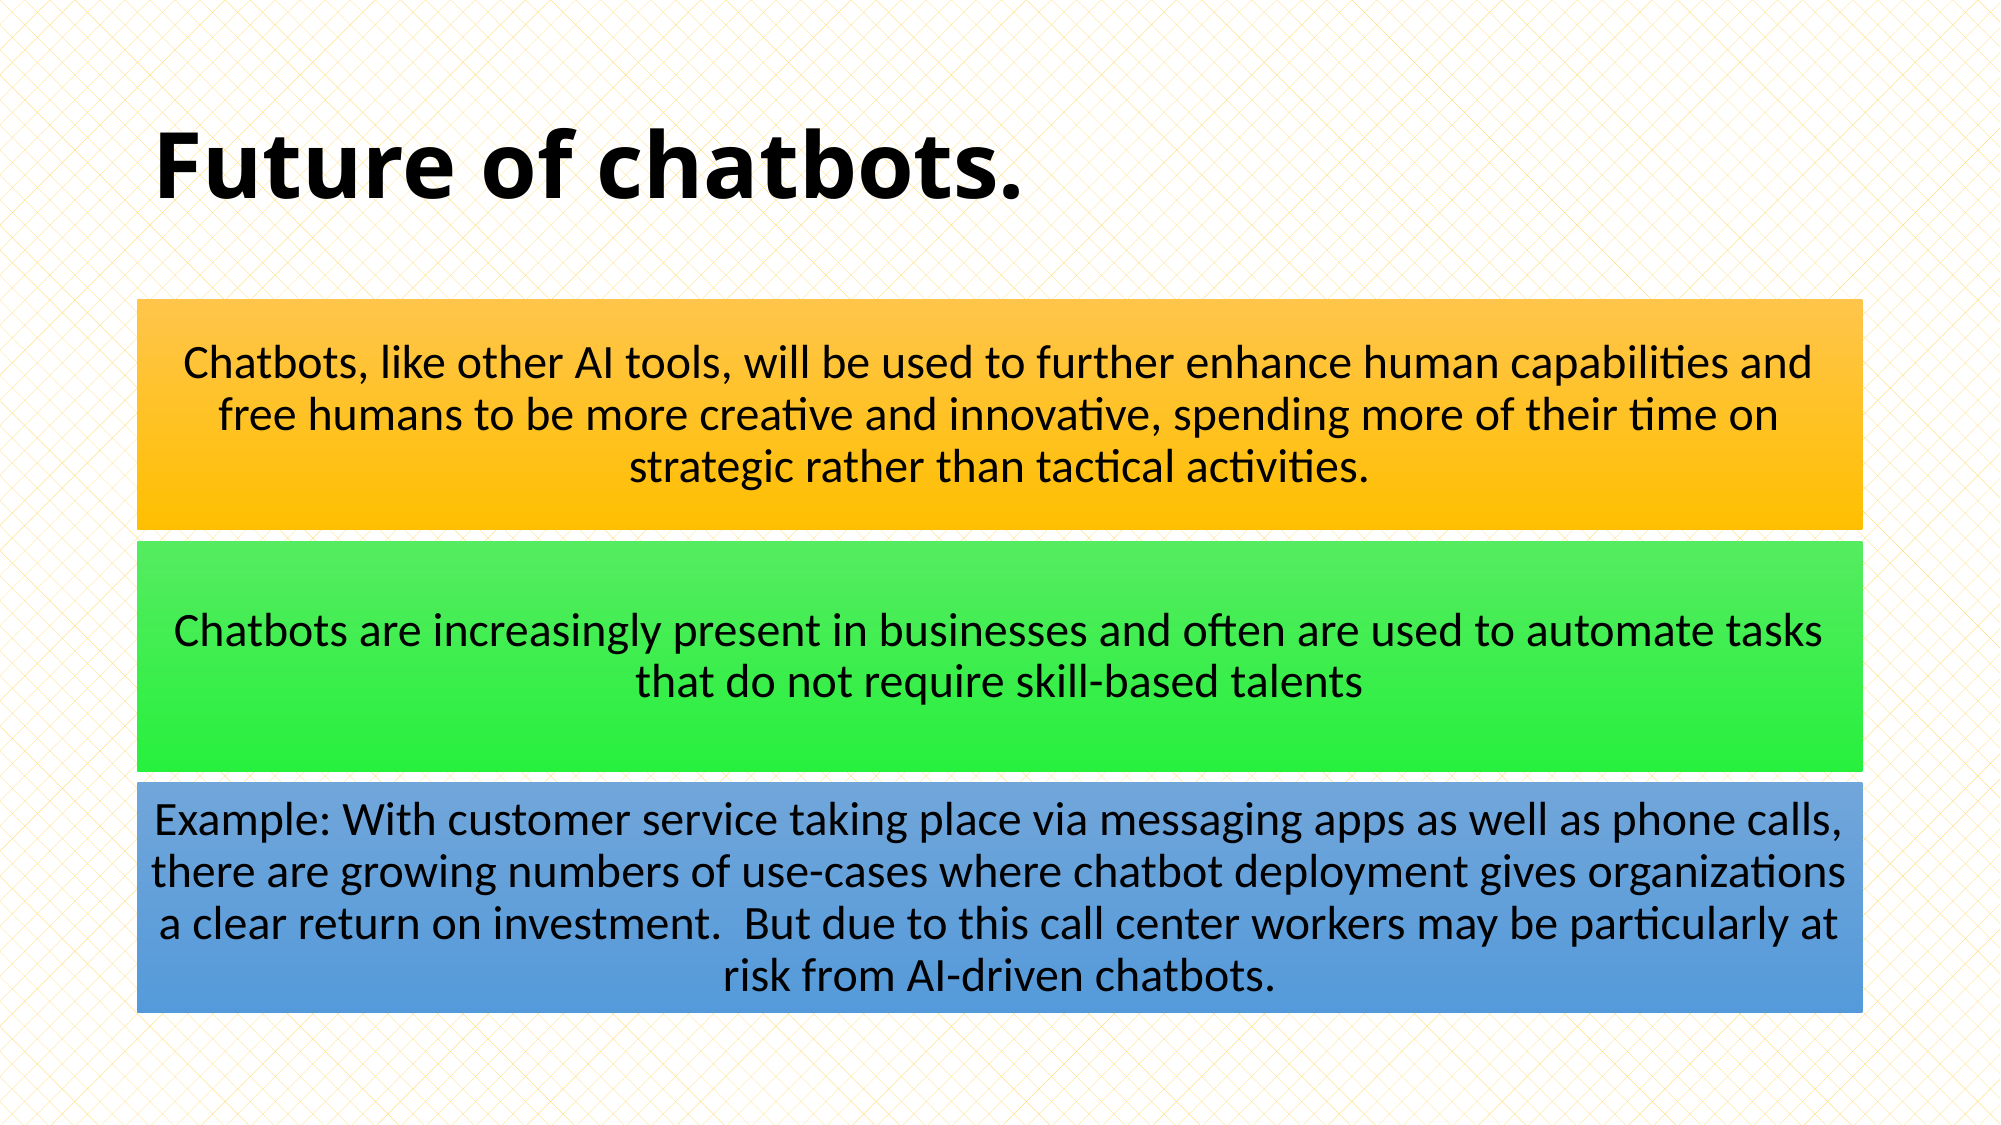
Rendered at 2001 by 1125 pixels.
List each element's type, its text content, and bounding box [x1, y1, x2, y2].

title Future of chatbots. [137, 59, 1863, 278]
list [137, 299, 1863, 1014]
